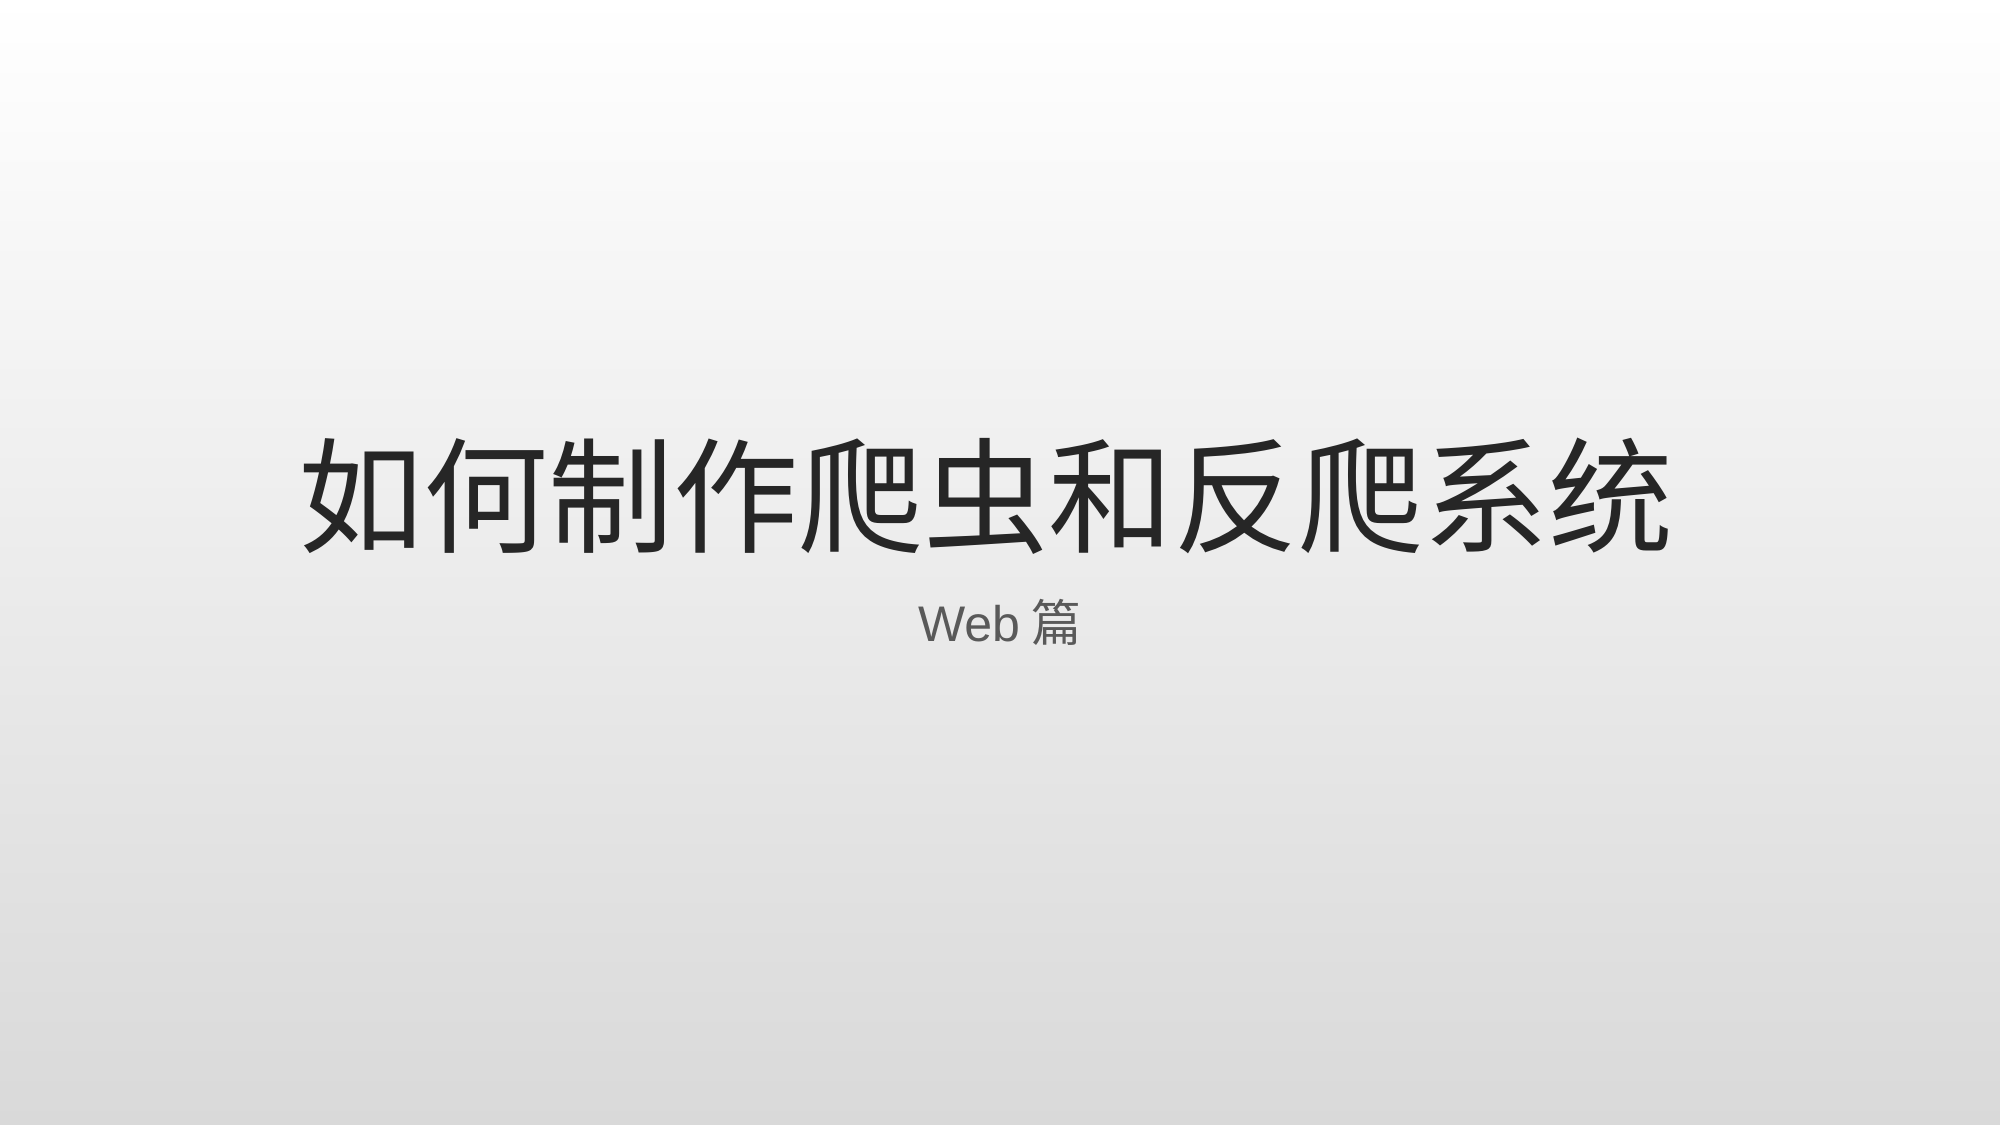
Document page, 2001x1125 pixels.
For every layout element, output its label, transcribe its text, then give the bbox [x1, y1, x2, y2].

subtitle Web篇 [249, 590, 1750, 863]
title 如何制作爬虫和反爬系统 [249, 217, 1750, 576]
